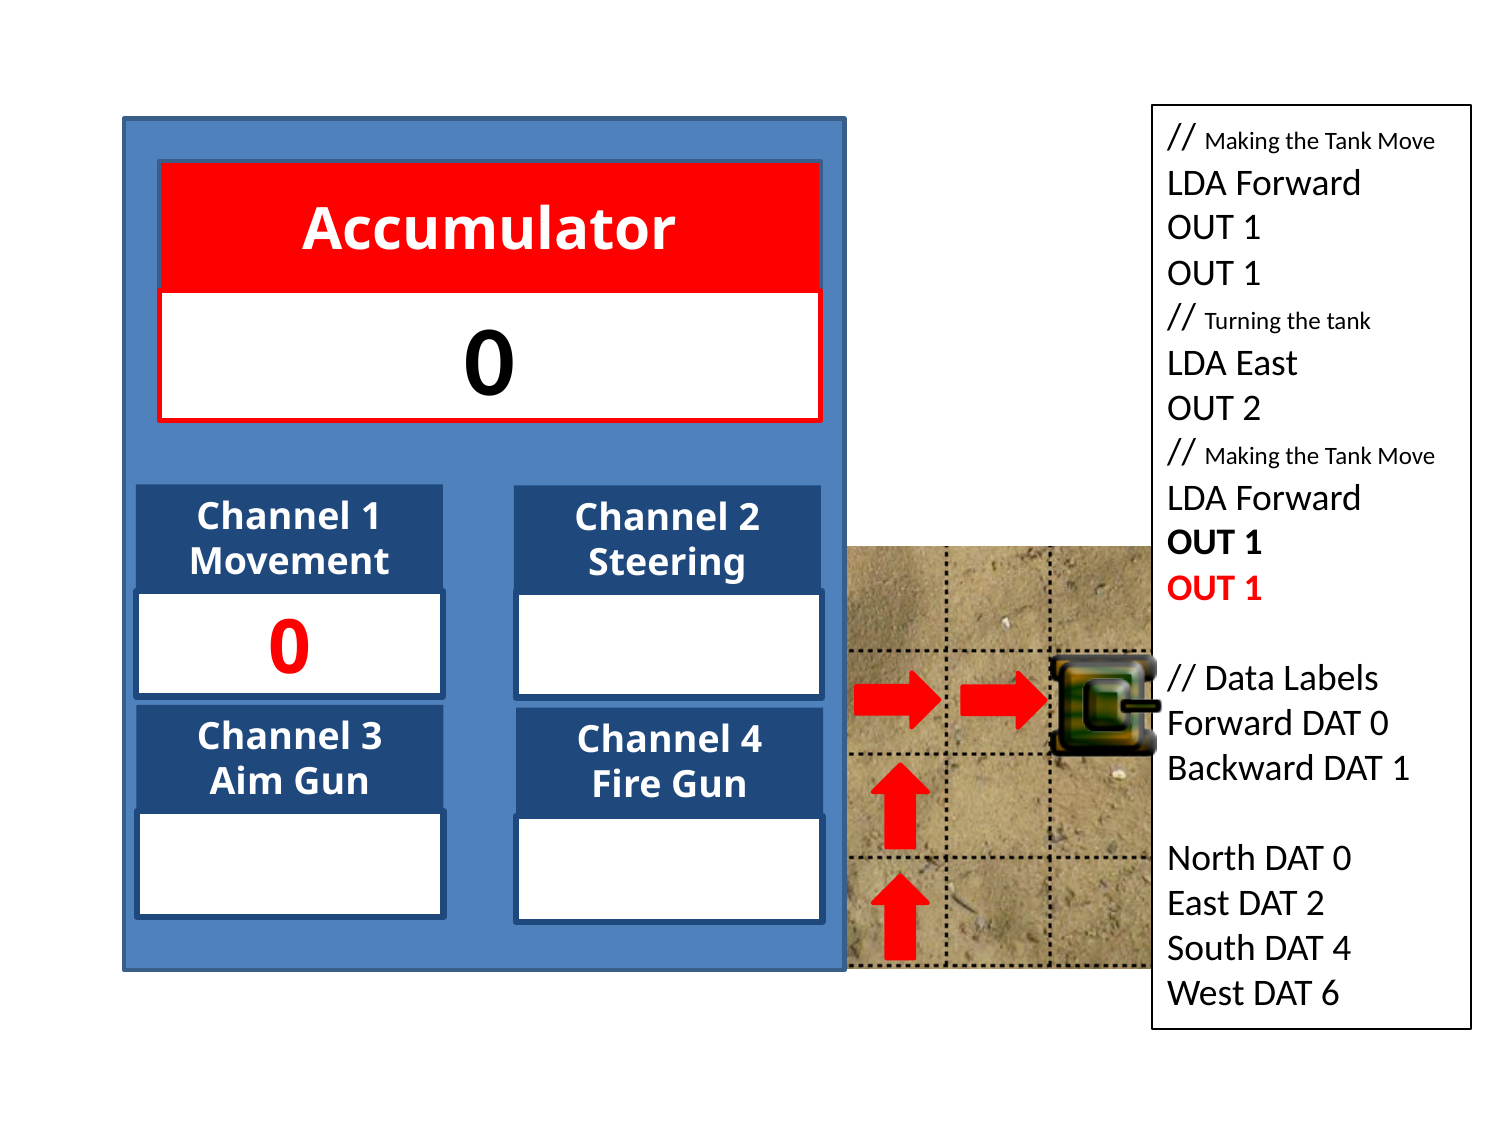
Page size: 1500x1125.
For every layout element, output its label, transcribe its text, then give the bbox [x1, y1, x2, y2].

text_box Accumulator [159, 160, 821, 290]
picture [840, 546, 1154, 970]
text_box // Making the Tank Move LDA Forward OUT 1 OUT 1 // Turning the tank LDA East OUT 2 // Making the Tank Move LDA Forward OUT 1 OUT 1 // Data Labels Forward DAT 0 Backward DAT 1 North DAT 0 East DAT 2 South DAT 4 West DAT 6 [1151, 104, 1471, 1029]
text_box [136, 704, 444, 918]
text_box 0 [159, 290, 821, 421]
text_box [513, 485, 823, 698]
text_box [1051, 646, 1162, 761]
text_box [515, 707, 824, 922]
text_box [135, 484, 444, 697]
text_box [123, 118, 845, 970]
